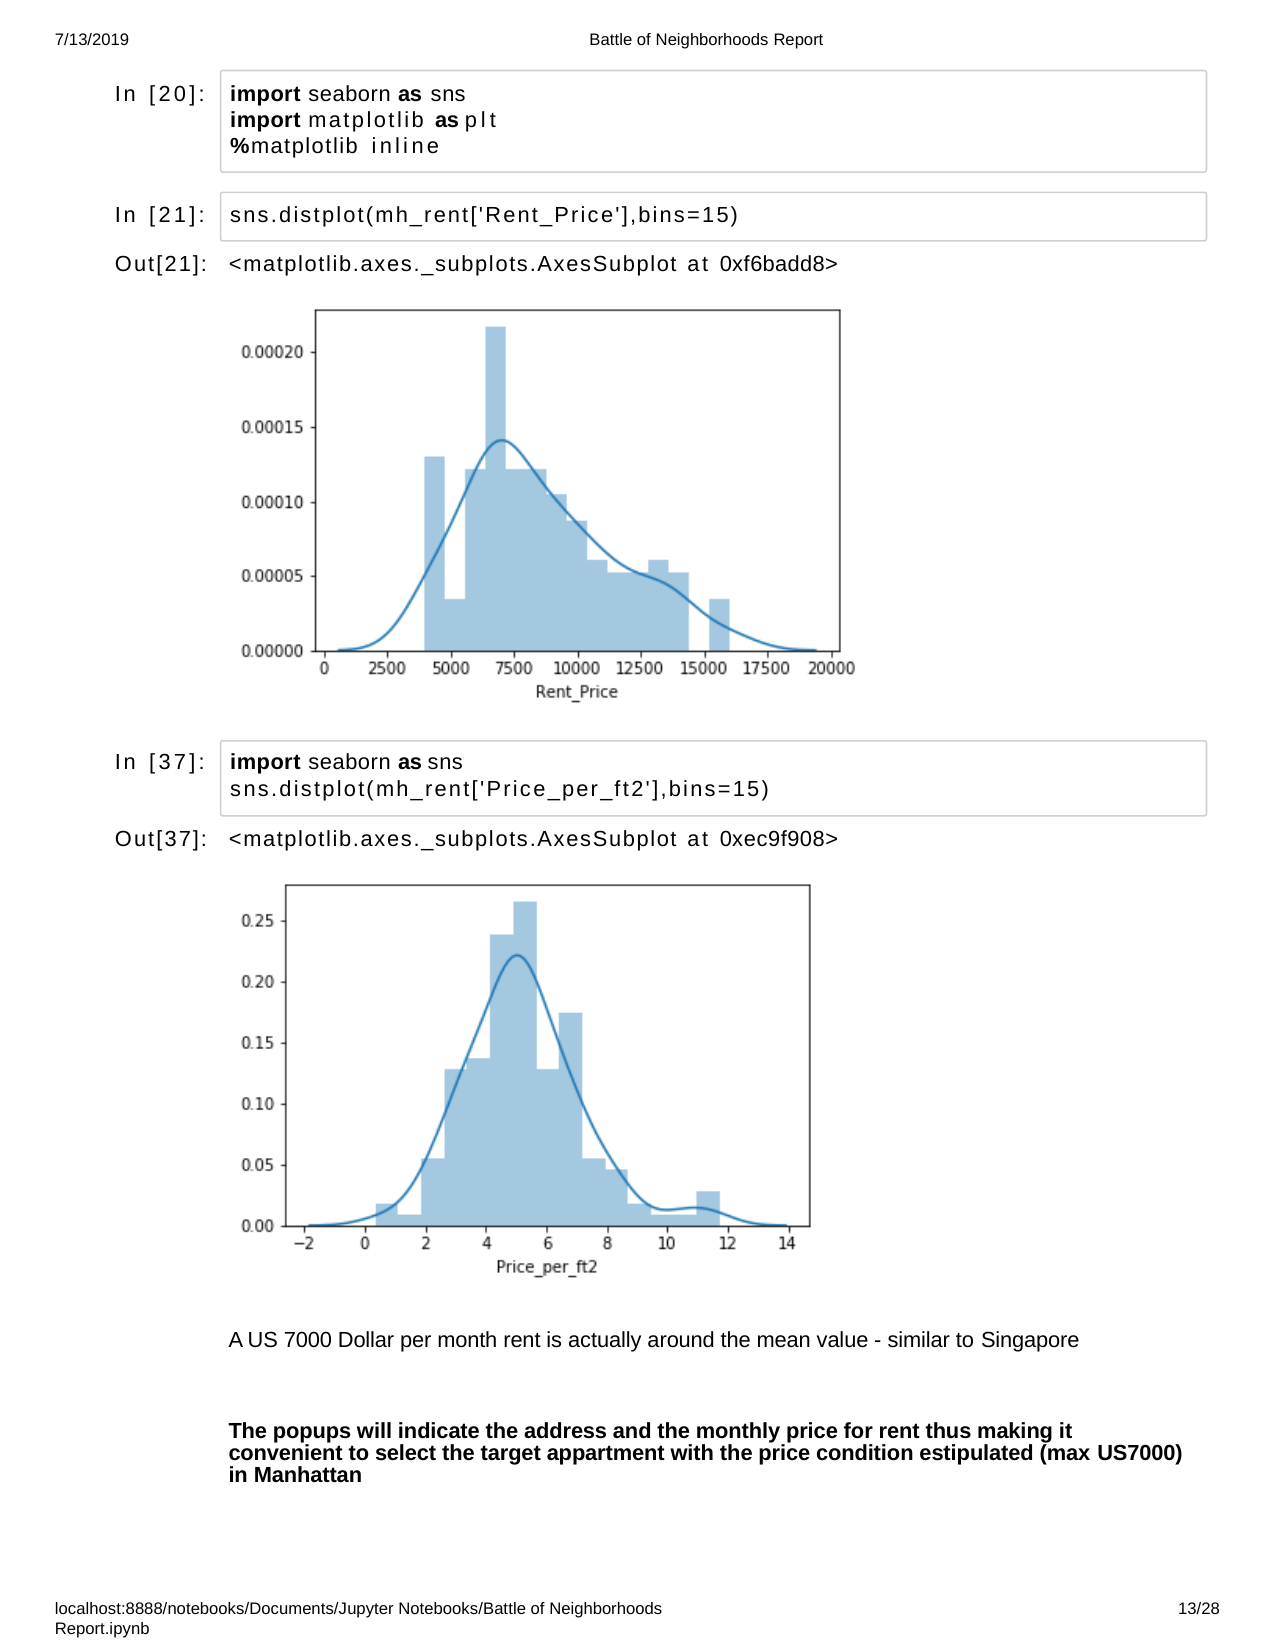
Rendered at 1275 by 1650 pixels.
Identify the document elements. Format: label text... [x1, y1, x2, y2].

text_box [220, 70, 1207, 173]
text_box A US 7000 Dollar per month rent is actually around the mean value - similar to Singapore The popups will indicate the address and the monthly price for rent thus making it convenient to select the target appartment with the price condition estipulated (max US7000) in Manhattan [226, 1323, 1195, 1488]
text_box Out[21]: [112, 247, 214, 276]
text_box In [20]: [112, 77, 214, 106]
text_box [229, 869, 825, 1287]
slide_number 10/28 [1173, 1597, 1222, 1650]
footer localhost:8888/notebooks/Documents/Jupyter Notebooks/Battle of Neighborhoods Report.ipynb [53, 1597, 762, 1650]
text_box In [37]: [112, 745, 214, 775]
text_box [229, 294, 866, 712]
text_box import seaborn as sns import matplotlib as plt %matplotlib inline [221, 77, 1206, 159]
text_box [220, 740, 1207, 816]
text_box Battle of Neighborhoods Report [587, 27, 825, 50]
text_box [220, 192, 1207, 241]
text_box <matplotlib.axes._subplots.AxesSubplot at 0xf6badd8> [226, 247, 857, 276]
text_box 7/13/2019 [52, 27, 132, 50]
text_box Out[37]: [112, 822, 214, 851]
text_box import seaborn as sns sns.distplot(mh_rent['Price_per_ft2'],bins=15) [221, 745, 1206, 801]
text_box sns.distplot(mh_rent['Rent_Price'],bins=15) [221, 198, 1206, 228]
text_box In [21]: [112, 198, 214, 228]
text_box <matplotlib.axes._subplots.AxesSubplot at 0xec9f908> [226, 822, 857, 851]
